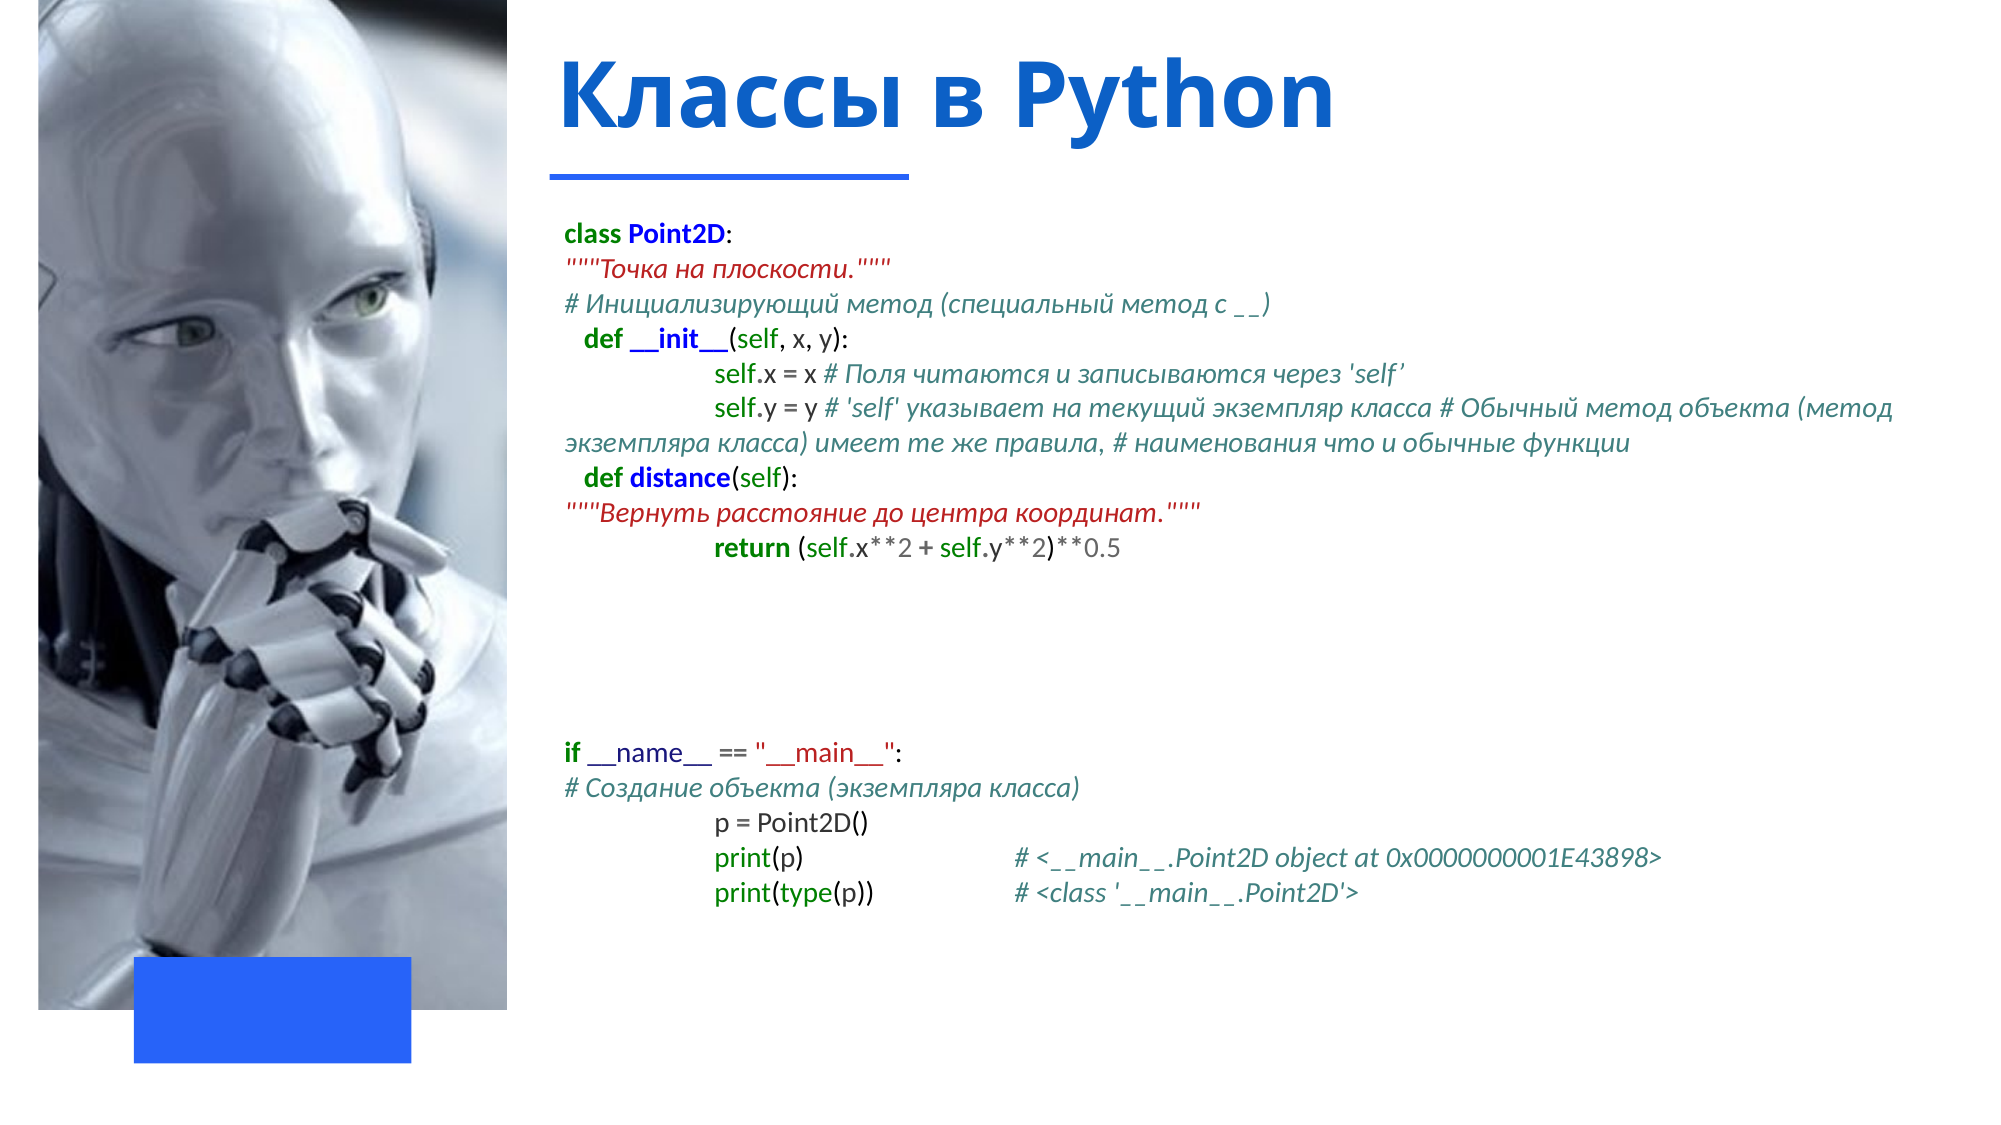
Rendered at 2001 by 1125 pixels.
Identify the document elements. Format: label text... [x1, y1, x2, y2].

text_box Классы в Python [541, 49, 1571, 175]
text_box if __name__ == "__main__": # Создание объекта (экземпляра класса) p = Point2D() print(p) # <__main__.Point2D object at 0x0000000001E43898> print(type(p)) # <class '__main__.Point2D'> [549, 726, 1898, 916]
picture [38, 0, 507, 1010]
text_box [133, 1010, 412, 1064]
text_box [549, 174, 909, 180]
text_box class Point2D: """Точка на плоскости.""" # Инициализирующий метод (специальный метод с __) def __init__(self, x, y): self.x = x # Поля читаются и записываются через 'self’ self.y = y # 'self' указывает на текущий экземпляр класса # Обычный метод объекта (метод экземпляра класса) имеет те же правила, # наименования что и обычные функции def distance(self): """Вернуть расстояние до центра координат.""" return (self.x**2 + self.y**2)**0.5 [549, 206, 1963, 571]
